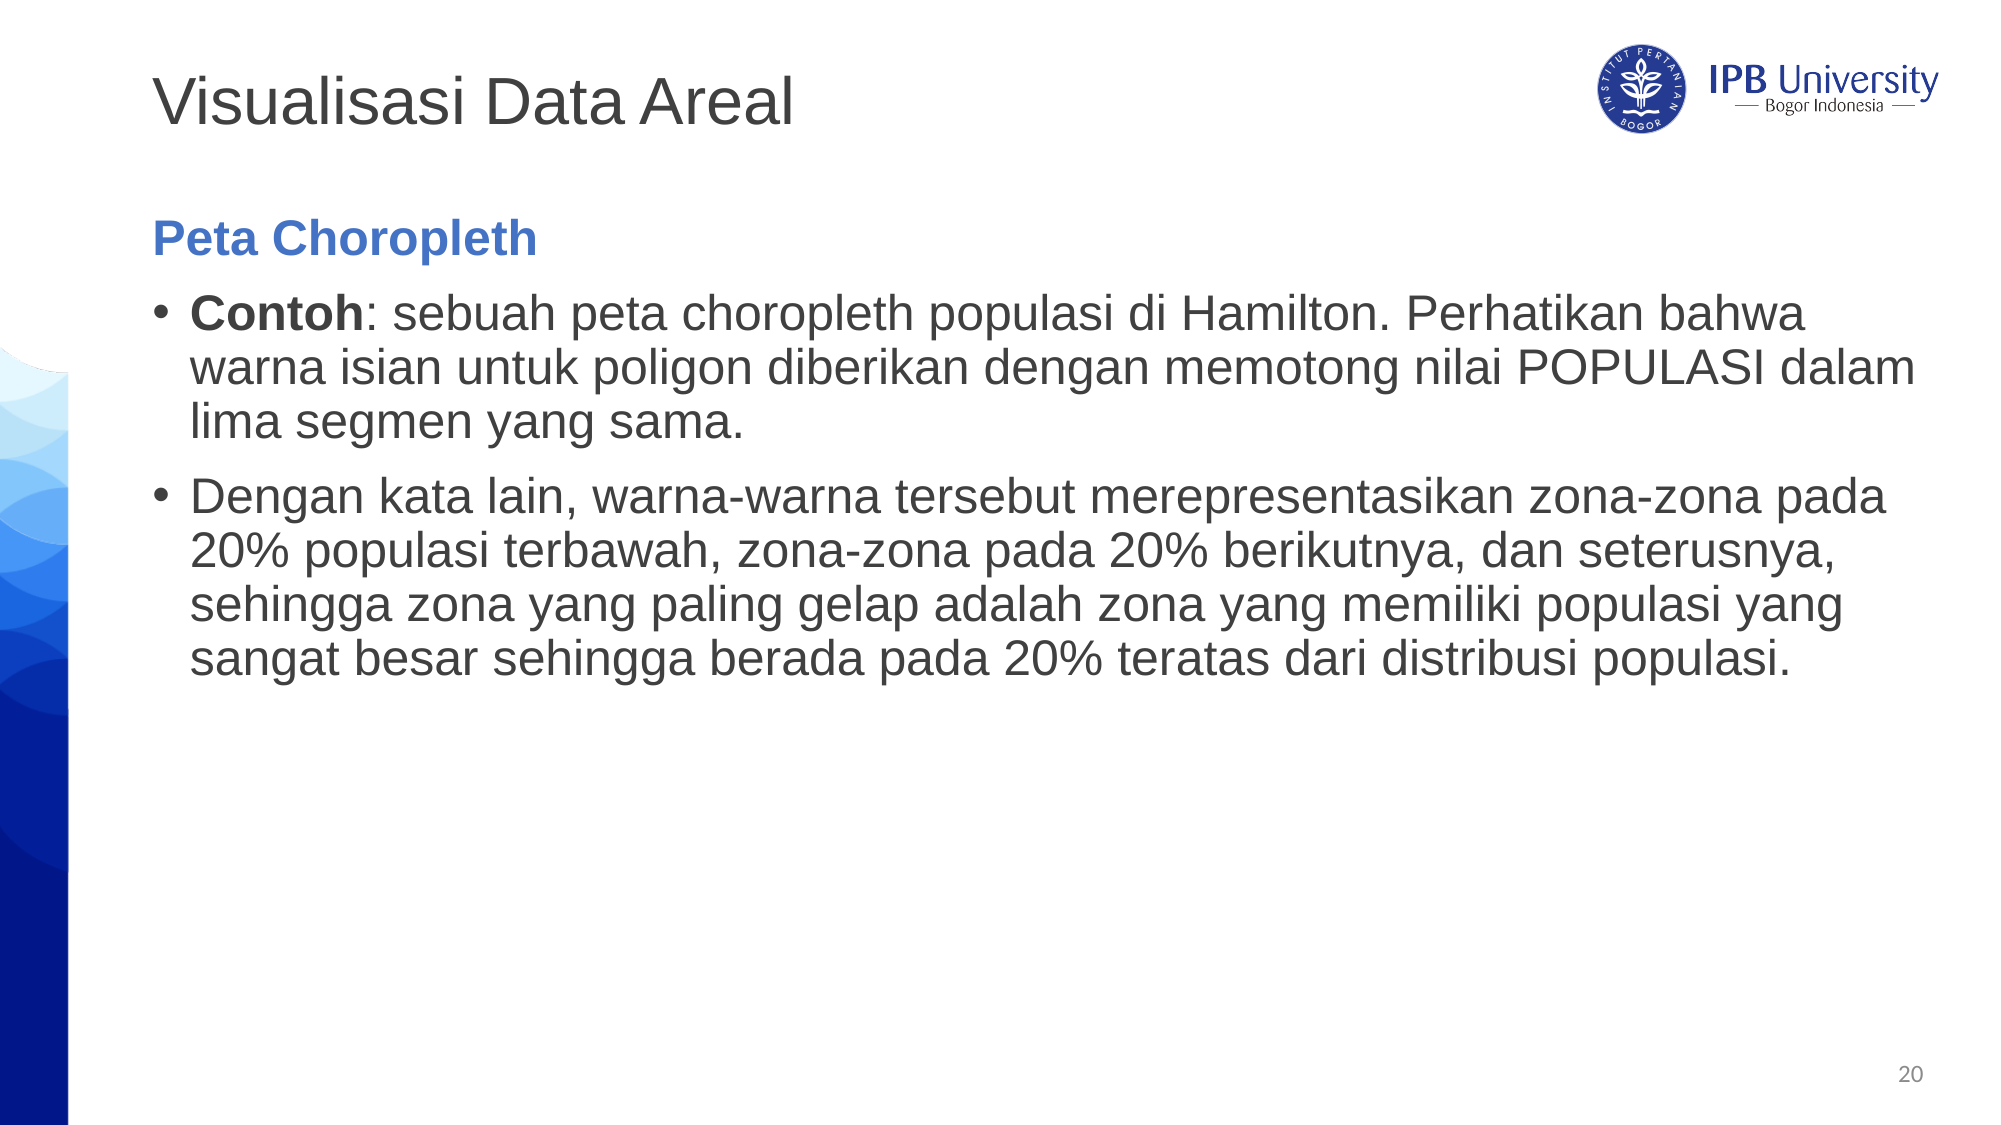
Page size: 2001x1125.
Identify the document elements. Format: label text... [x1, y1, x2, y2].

picture [1597, 44, 1939, 134]
list Peta Choropleth Contoh: sebuah peta choropleth populasi di Hamilton. Perhatikan bahwa warna isian untuk poligon diberikan dengan memotong nilai POPULASI dalam lima segmen yang sama. Dengan kata lain, warna-warna tersebut merepresentasikan zona-zona pada 20% populasi terbawah, zona-zona pada 20% berikutnya, dan seterusnya, sehingga zona yang paling gelap adalah zona yang memiliki populasi yang sangat besar sehingga berada pada 20% teratas dari distribusi populasi. [137, 205, 1939, 1024]
slide_number 20 [1488, 1042, 1939, 1103]
picture [0, 345, 69, 1125]
title Visualisasi Data Areal [137, 19, 1448, 187]
